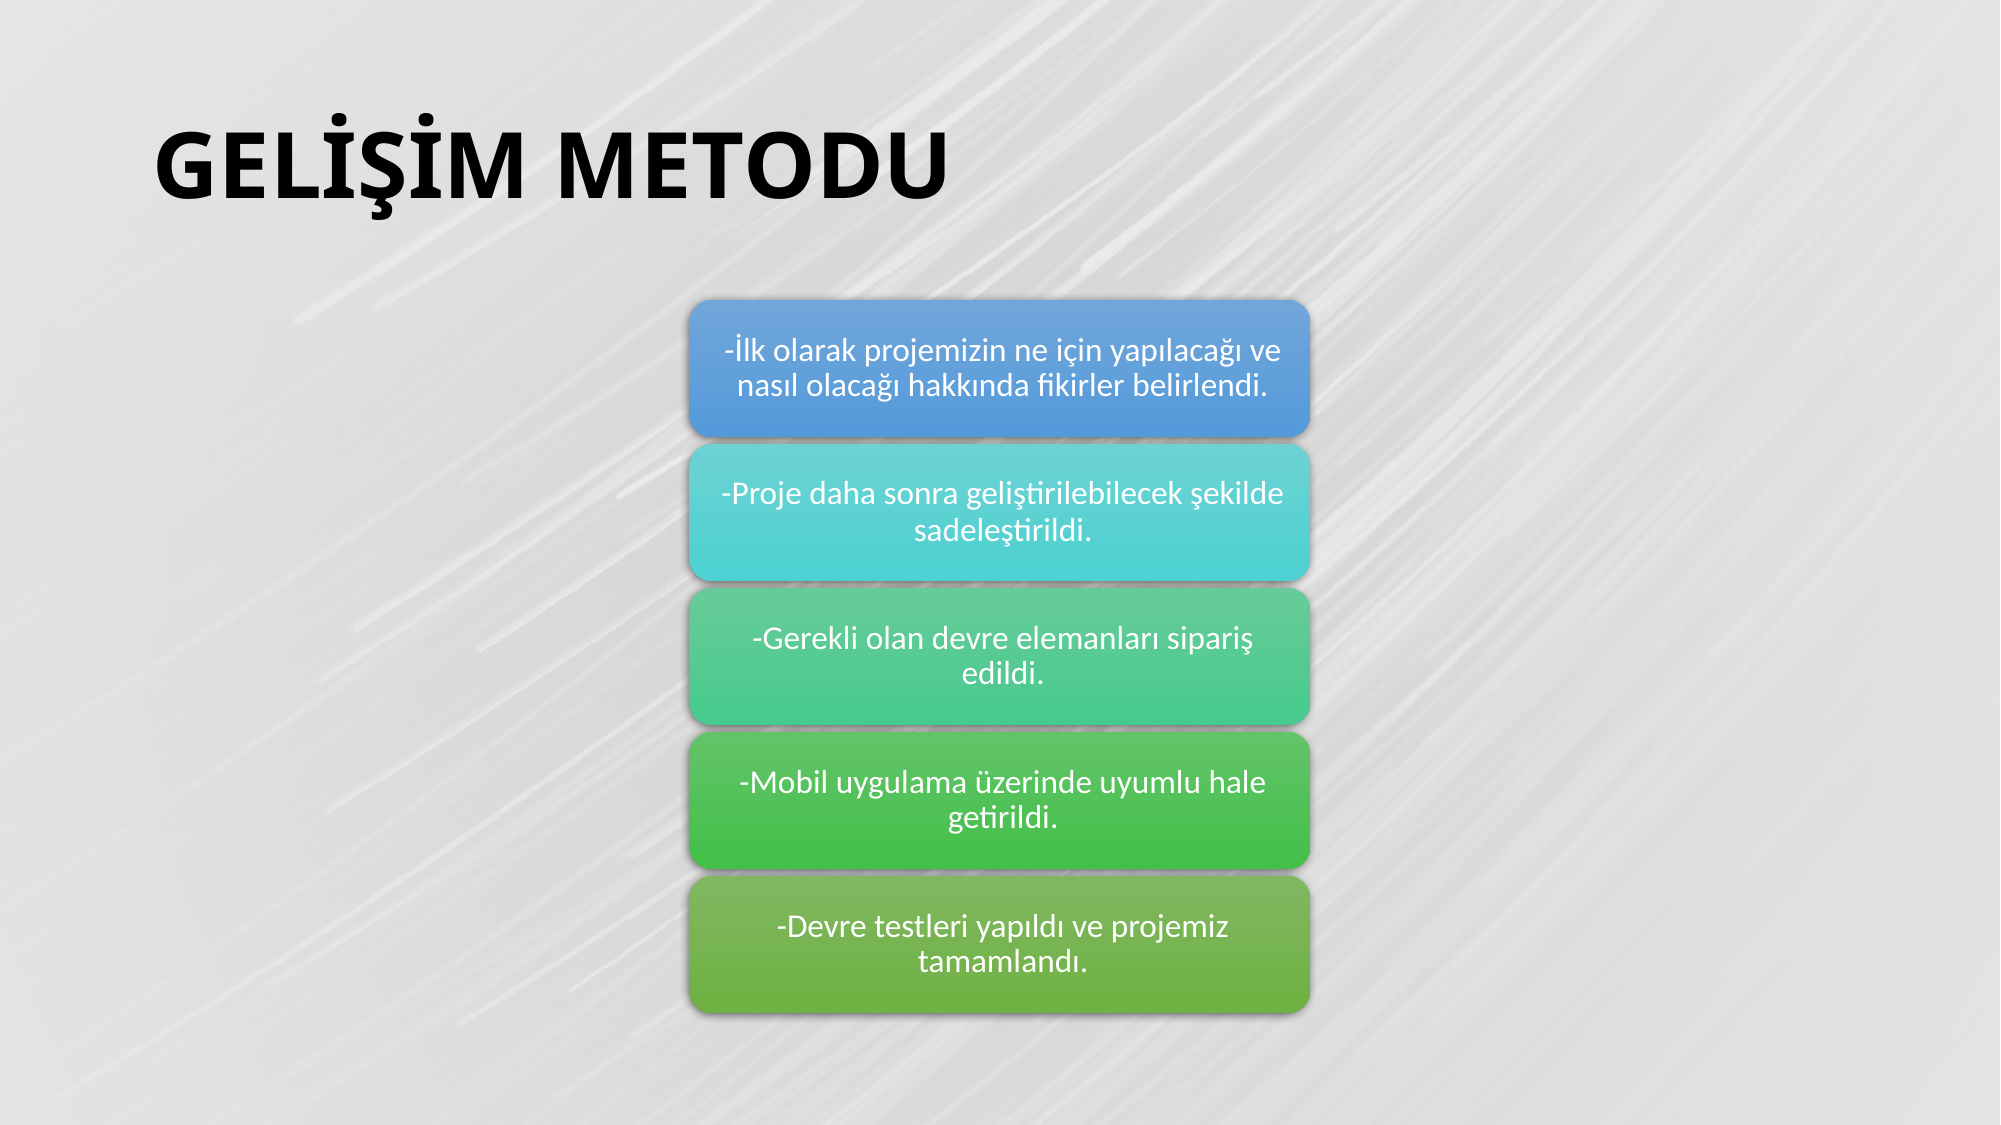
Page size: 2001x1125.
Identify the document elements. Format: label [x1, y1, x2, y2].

picture [0, 0, 2000, 1125]
list [137, 299, 1863, 1014]
